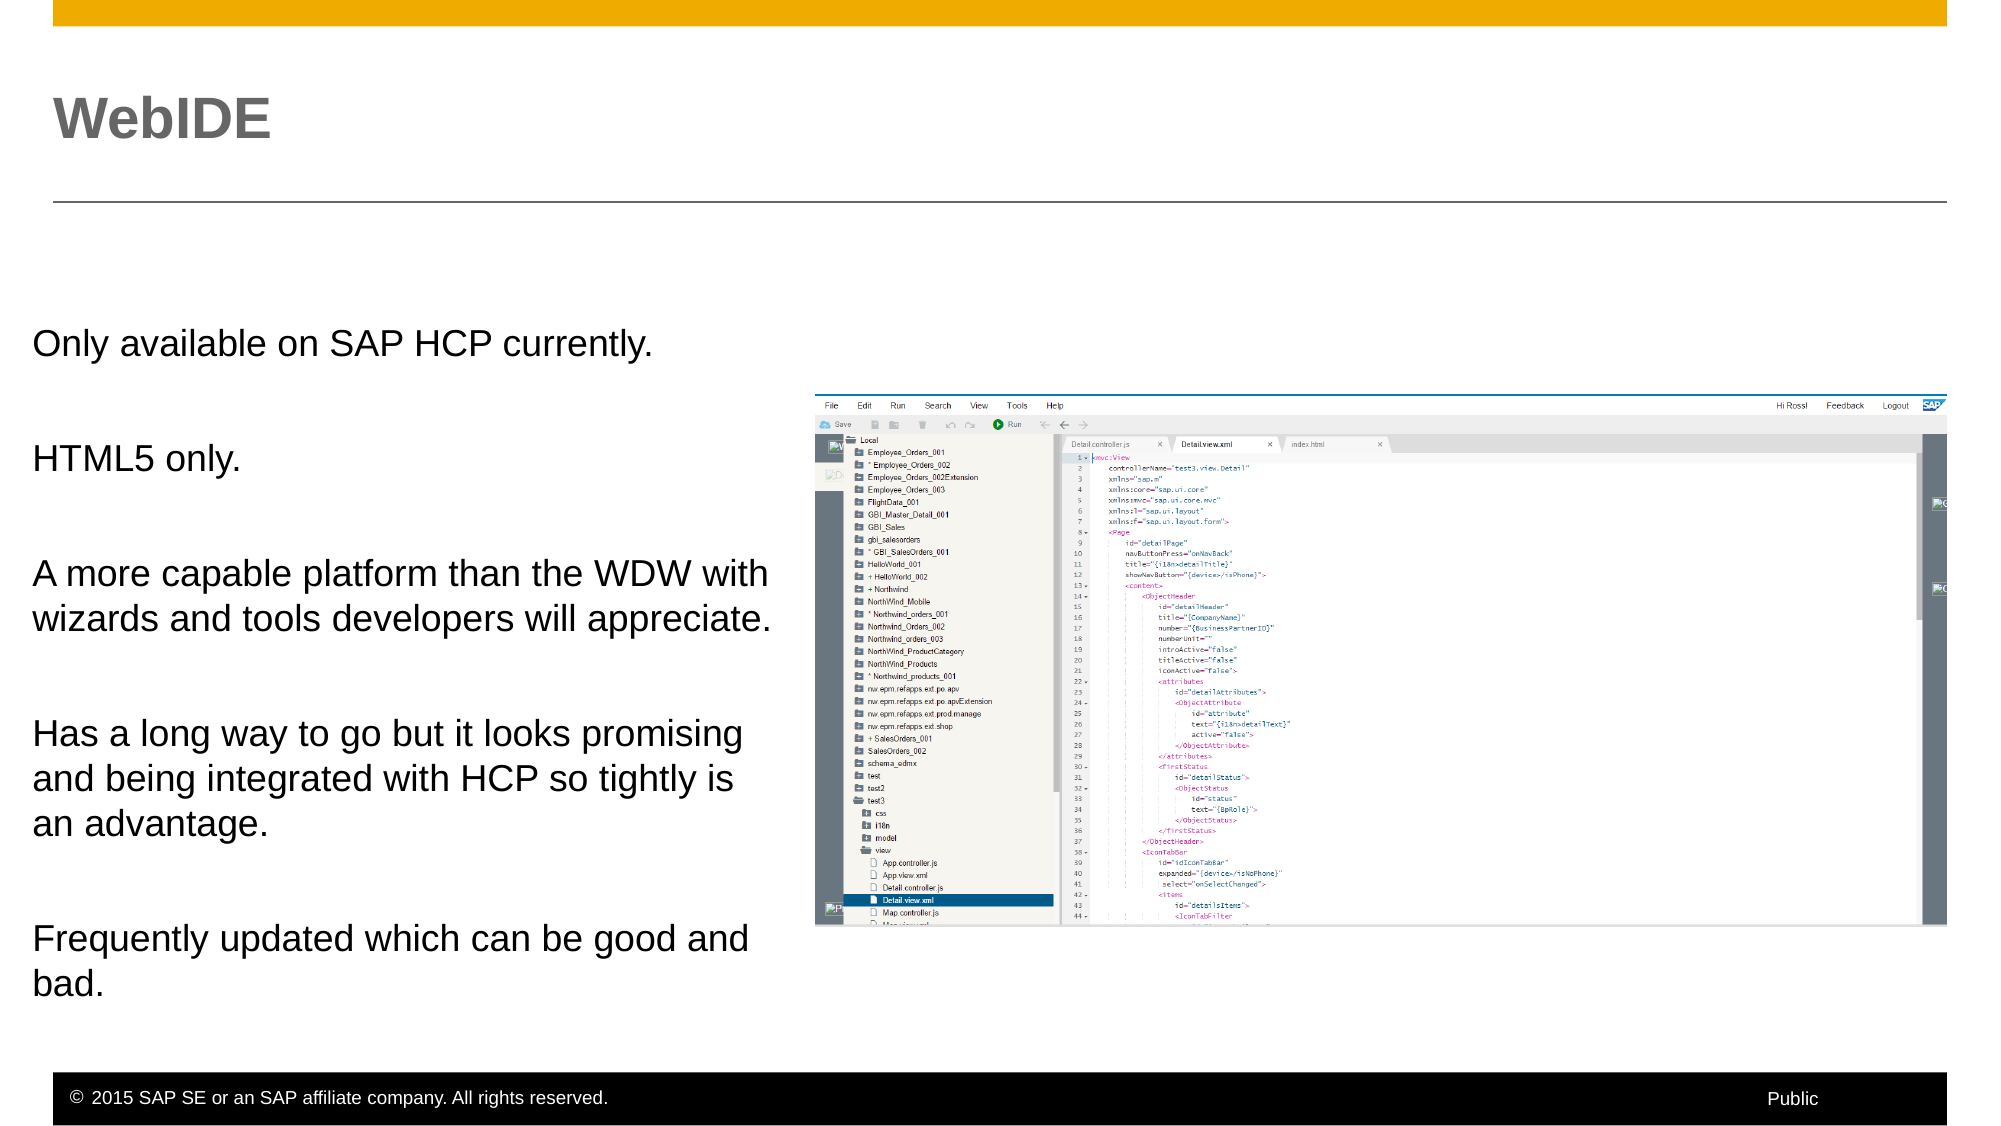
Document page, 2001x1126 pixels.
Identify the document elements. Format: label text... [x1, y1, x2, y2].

title WebIDE [53, 53, 1947, 178]
picture [815, 394, 1948, 927]
text_box Only available on SAP HCP currently. HTML5 only. A more capable platform than the WDW with wizards and tools developers will appreciate. Has a long way to go but it looks promising and being integrated with HCP so tightly is an advantage. Frequently updated which can be good and bad. [32, 319, 783, 1005]
